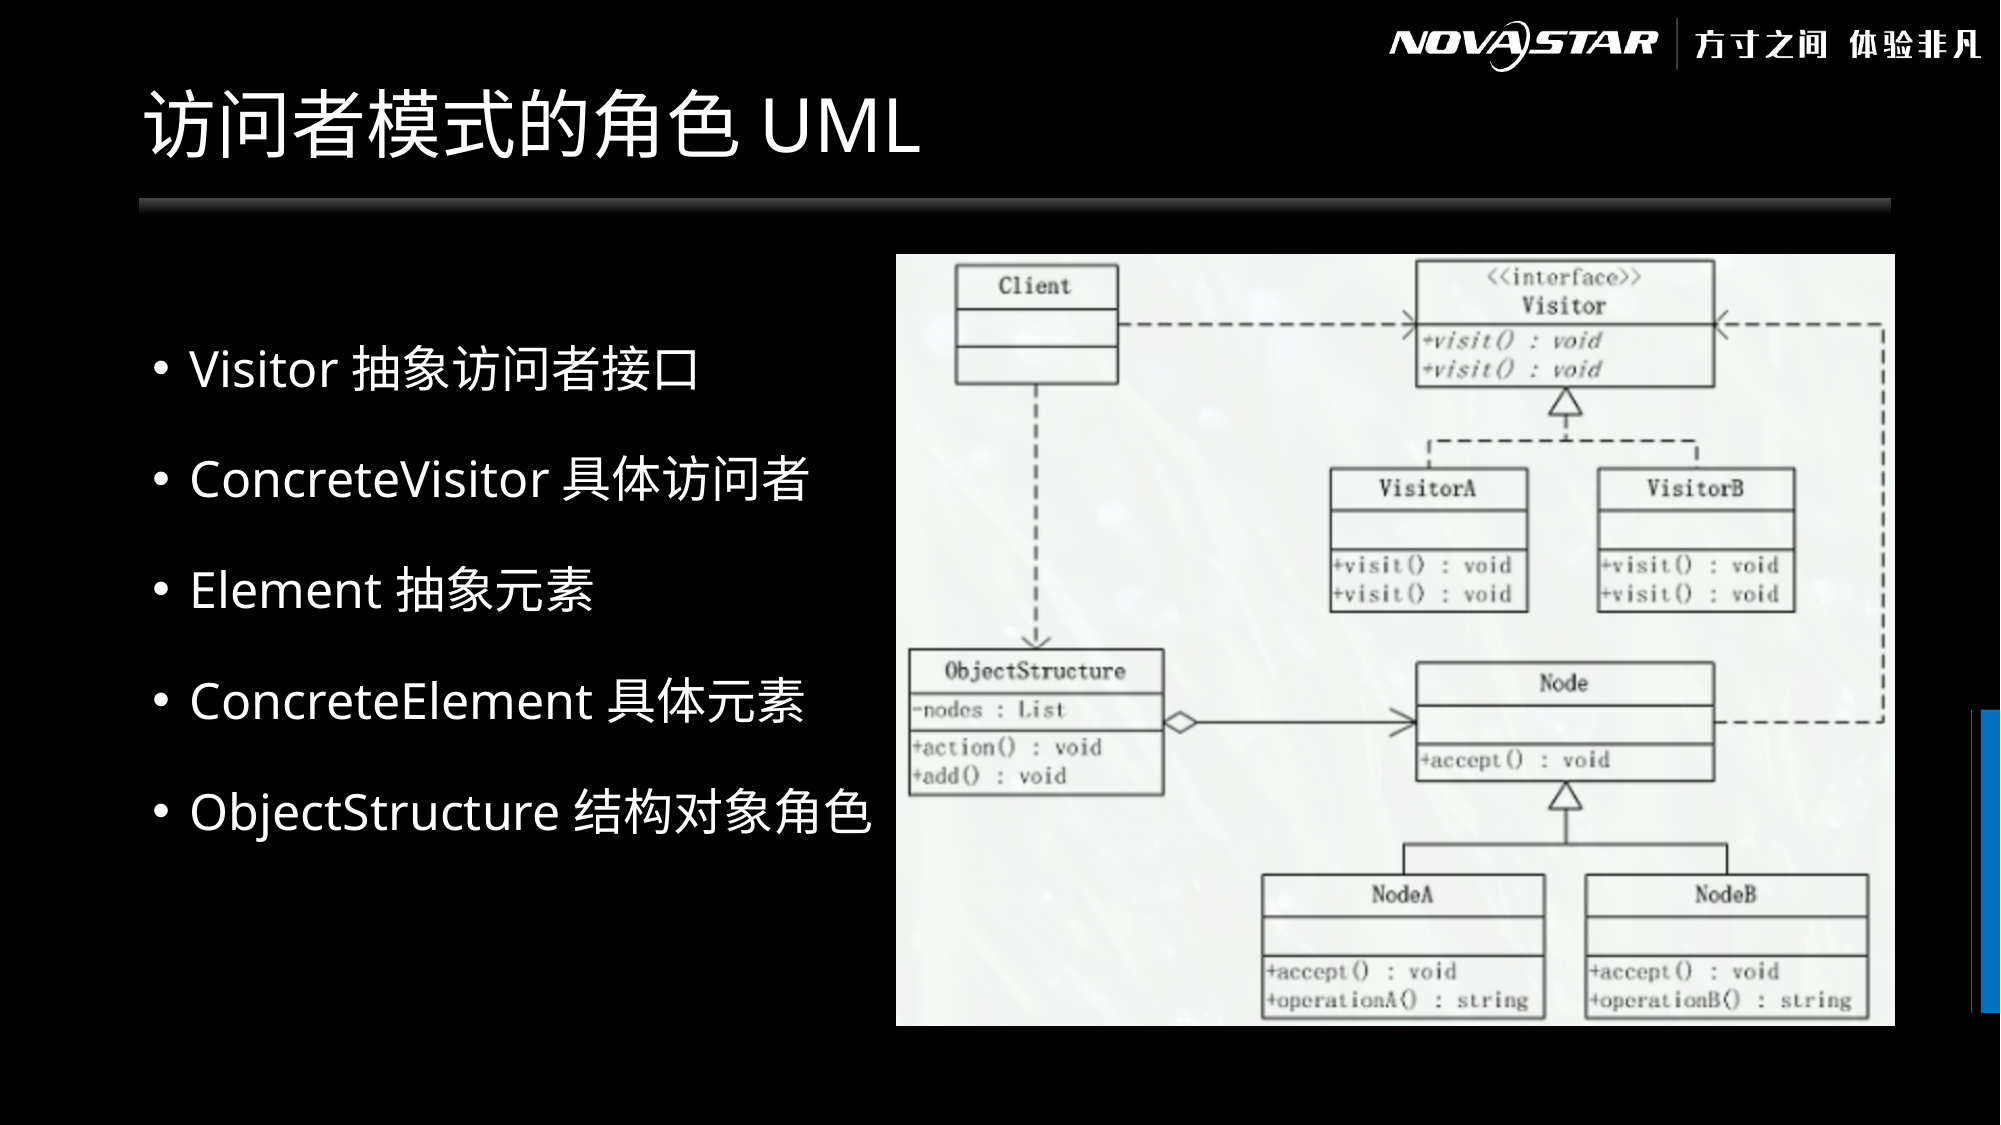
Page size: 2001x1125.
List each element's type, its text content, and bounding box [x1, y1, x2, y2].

list Visitor抽象访问者接口 ConcreteVisitor具体访问者 Element抽象元素 ConcreteElement具体元素 ObjectStructure结构对象角色 [137, 299, 896, 1014]
title 访问者模式的角色UML [126, 59, 1061, 196]
picture [1389, 18, 1981, 72]
text_box [138, 197, 1892, 231]
picture [896, 254, 1895, 1026]
